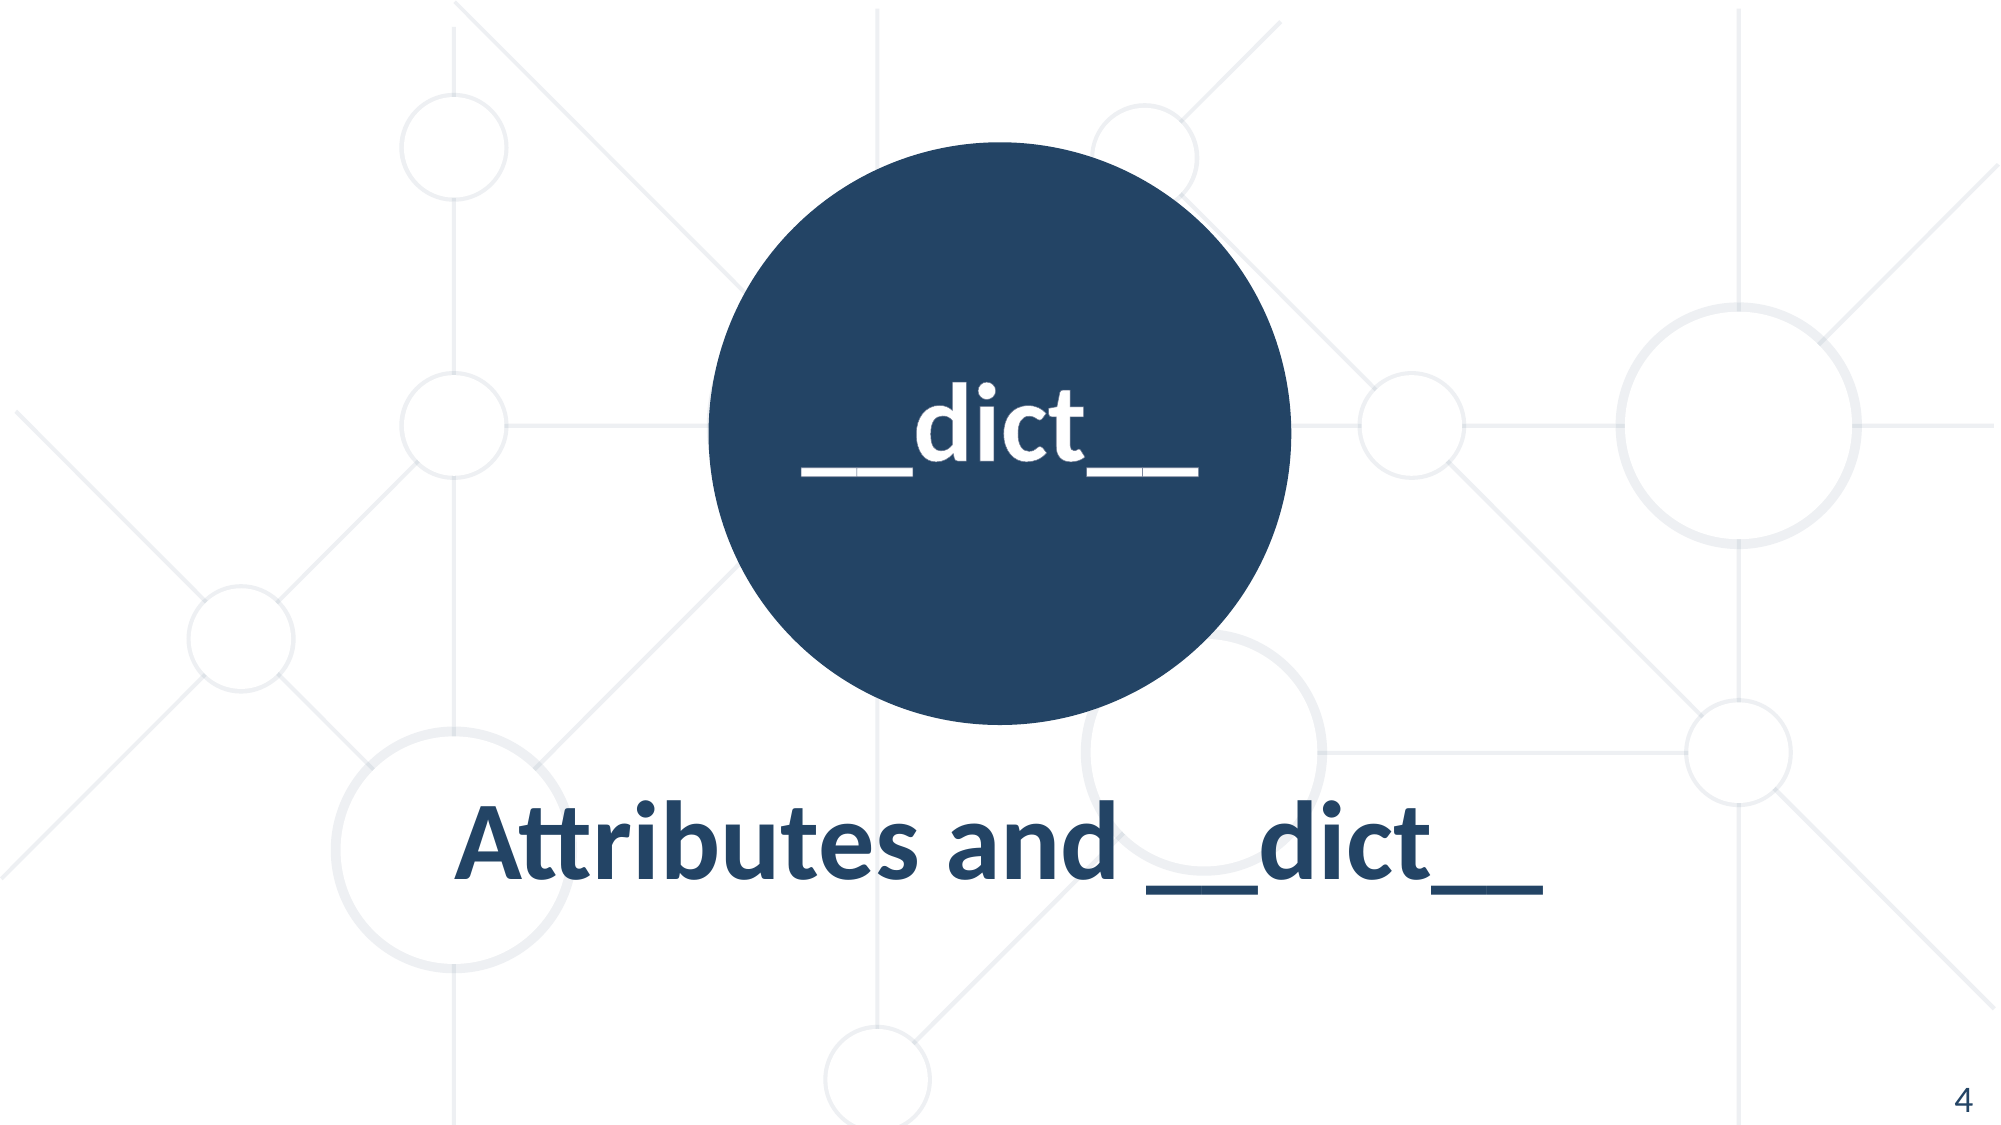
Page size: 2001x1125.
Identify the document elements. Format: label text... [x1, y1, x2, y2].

slide_number 4 [1939, 1067, 2000, 1117]
text_box __dict__ [785, 340, 1215, 491]
title Attributes and __dict__ [100, 771, 1900, 898]
